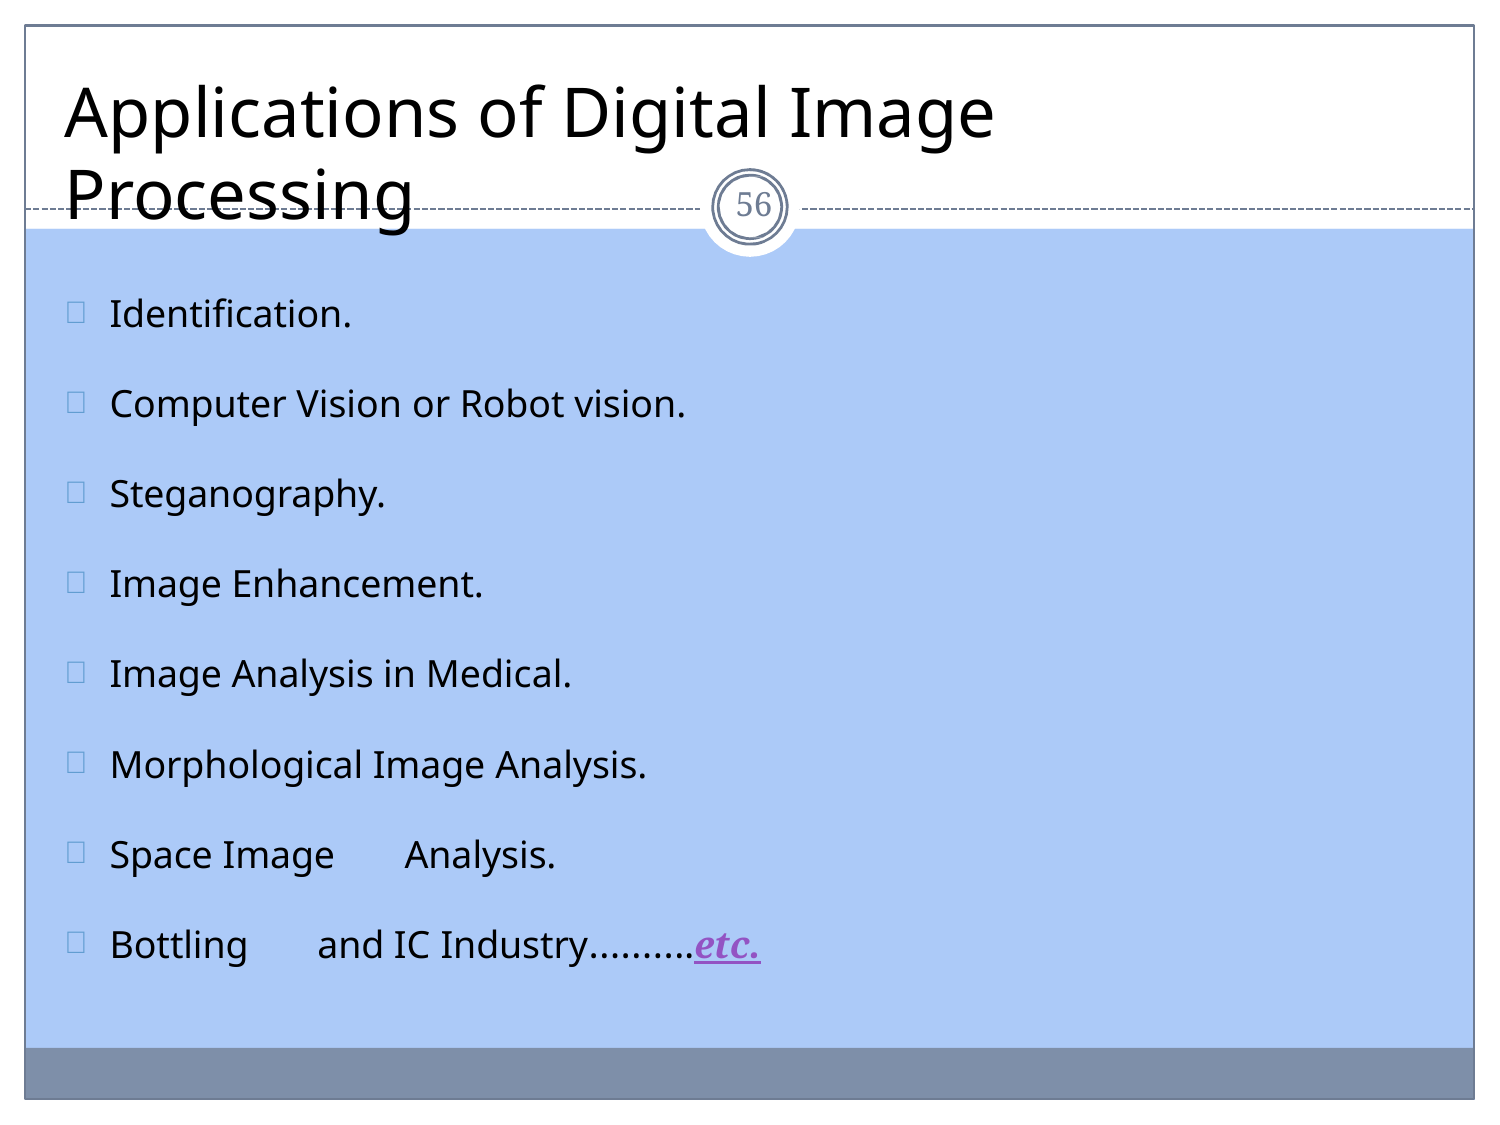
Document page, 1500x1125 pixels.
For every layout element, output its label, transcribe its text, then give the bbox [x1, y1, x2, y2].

text_box 56 Identification. Computer Vision or Robot vision. Steganography. Image Enhancement. Image Analysis in Medical. Morphological Image Analysis. Space Image Analysis. Bottling and IC Industry……….etc. [62, 181, 774, 966]
title Applications of Digital Image Processing [62, 65, 1360, 257]
